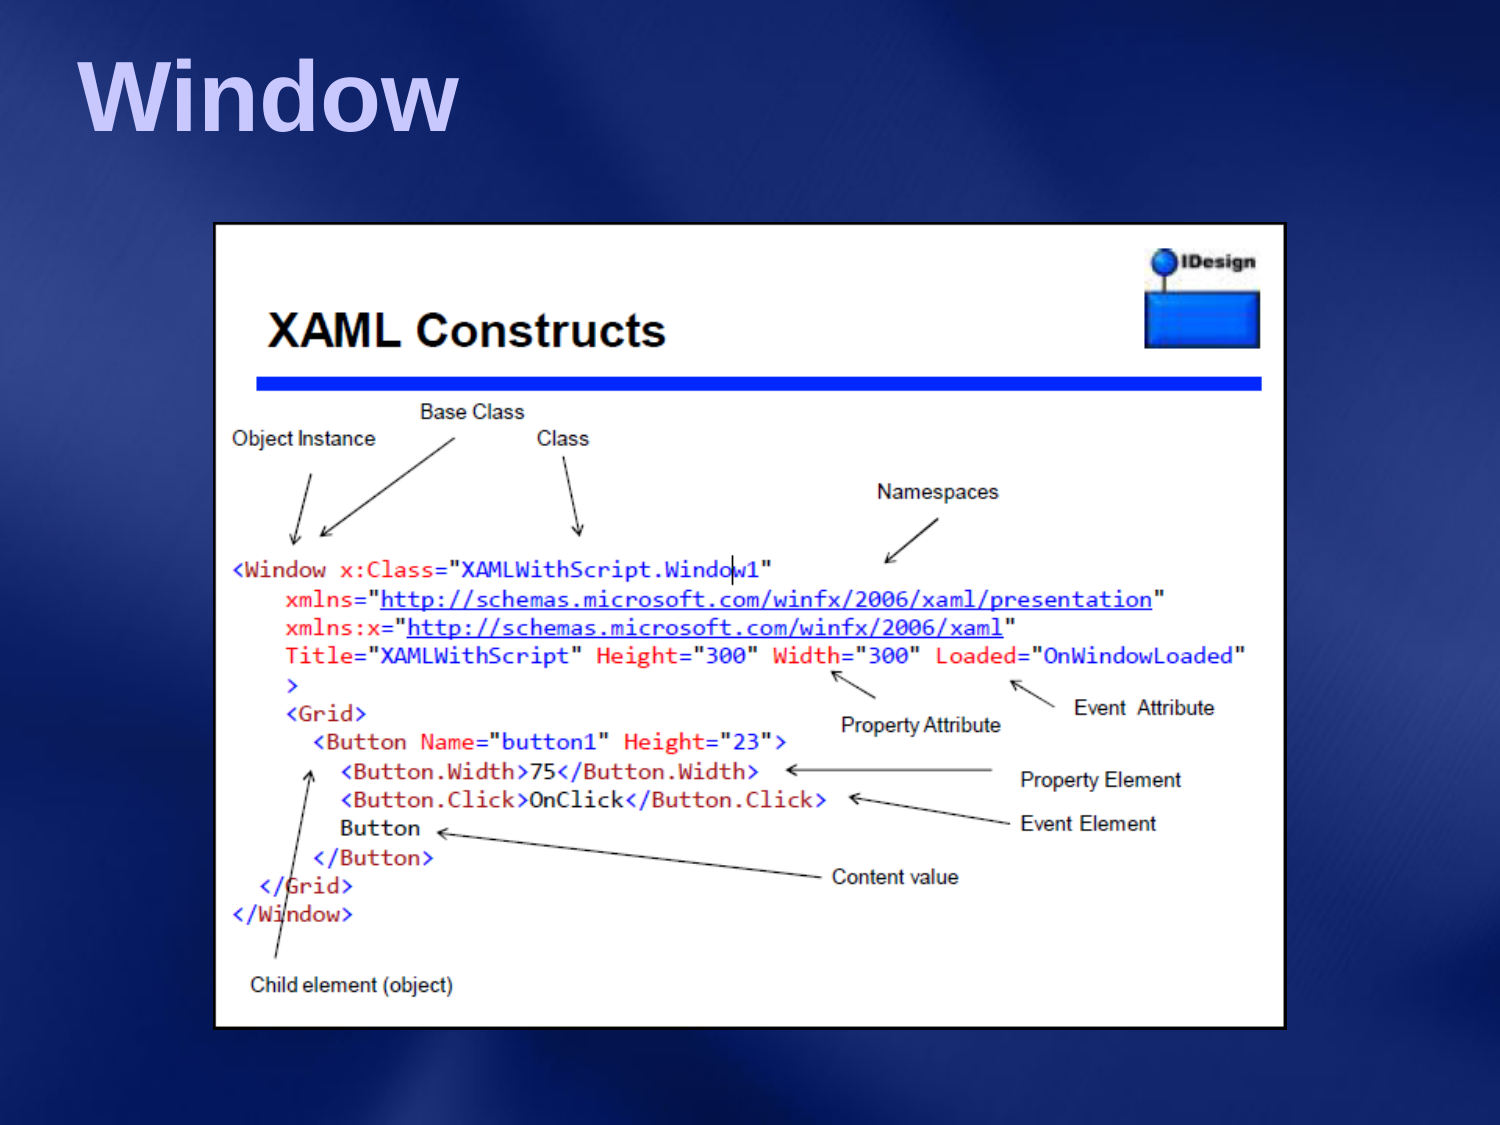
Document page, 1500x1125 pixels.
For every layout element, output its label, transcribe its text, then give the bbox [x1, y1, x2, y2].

title Window [62, 37, 1440, 161]
picture [0, 0, 1500, 1125]
